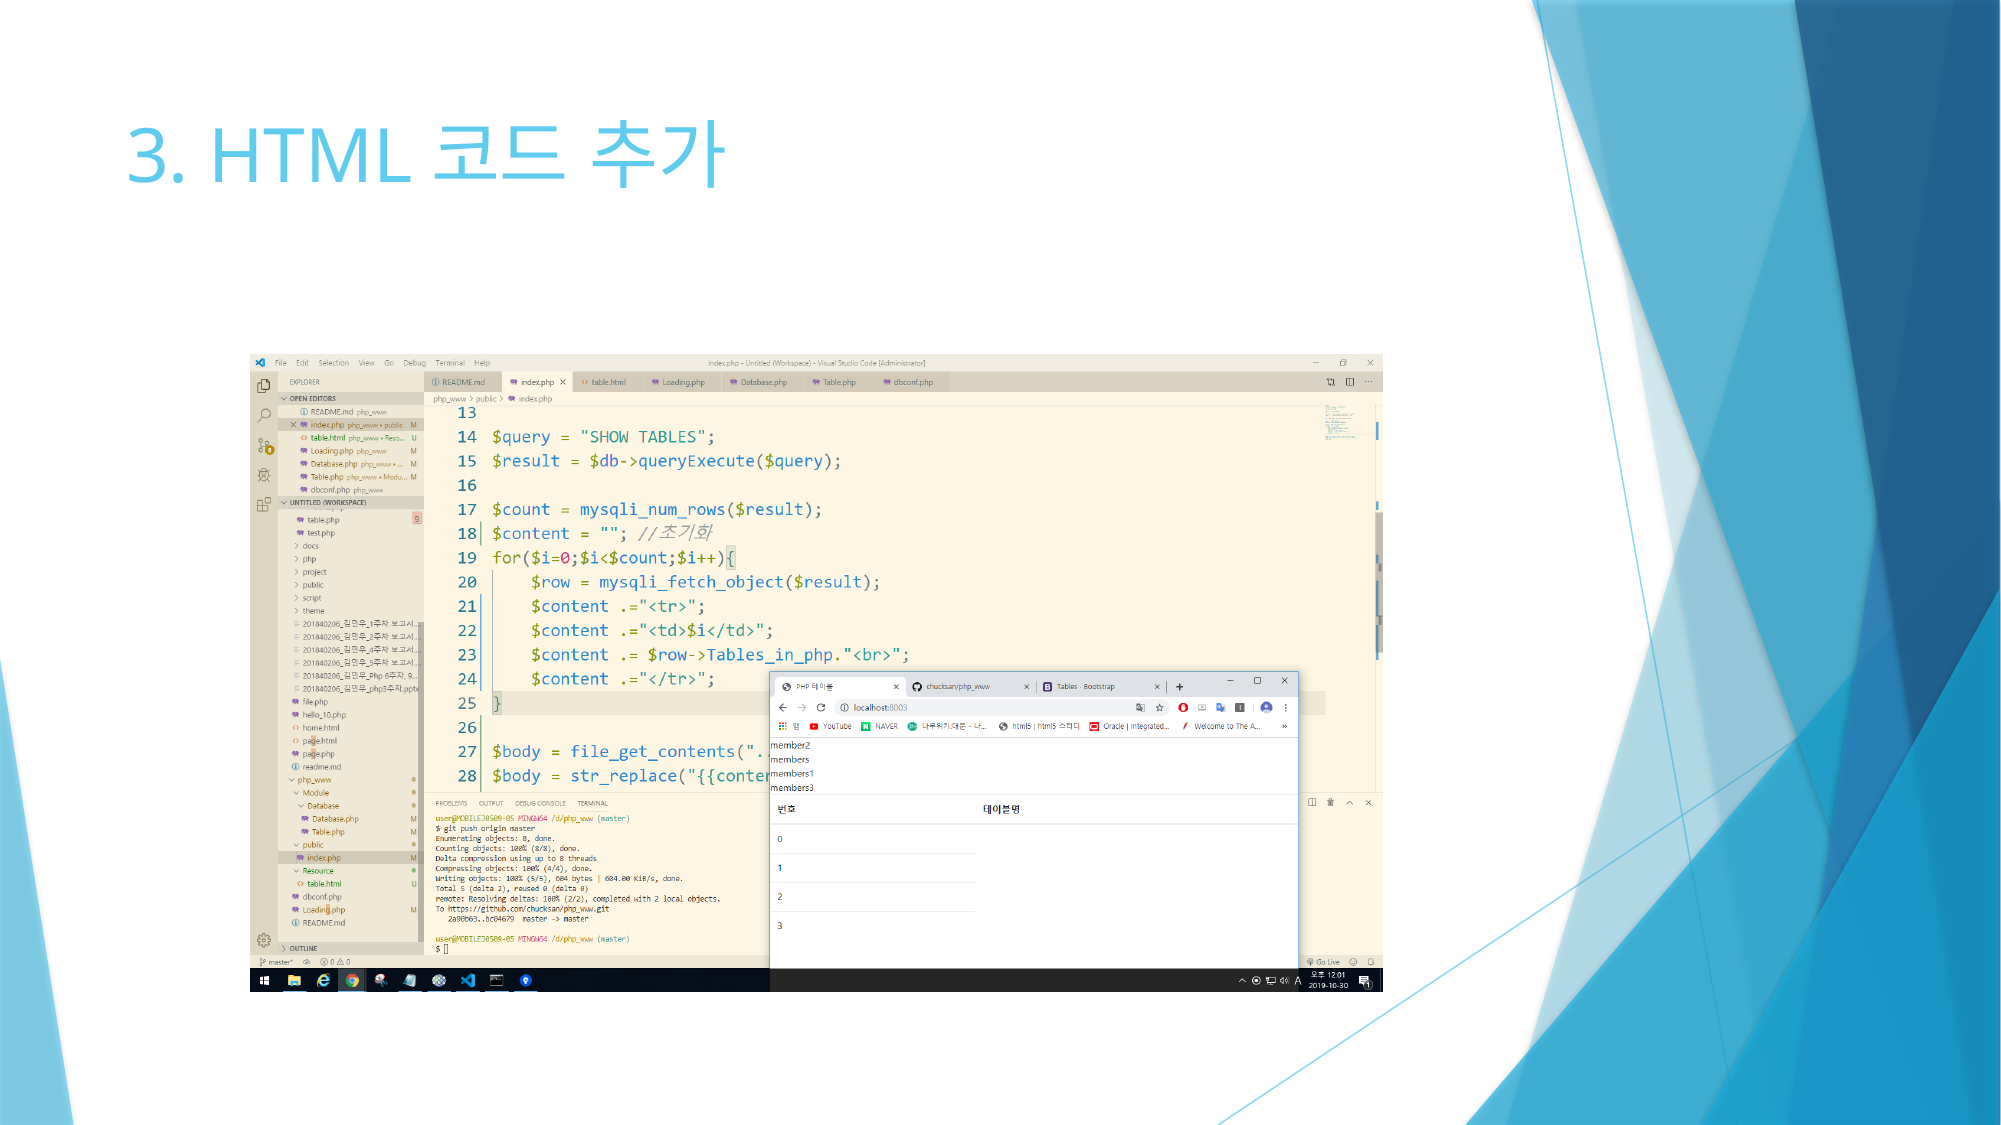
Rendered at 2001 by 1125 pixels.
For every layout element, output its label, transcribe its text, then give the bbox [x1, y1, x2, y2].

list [249, 353, 1383, 992]
title 3. HTML코드 추가 [111, 99, 1522, 317]
